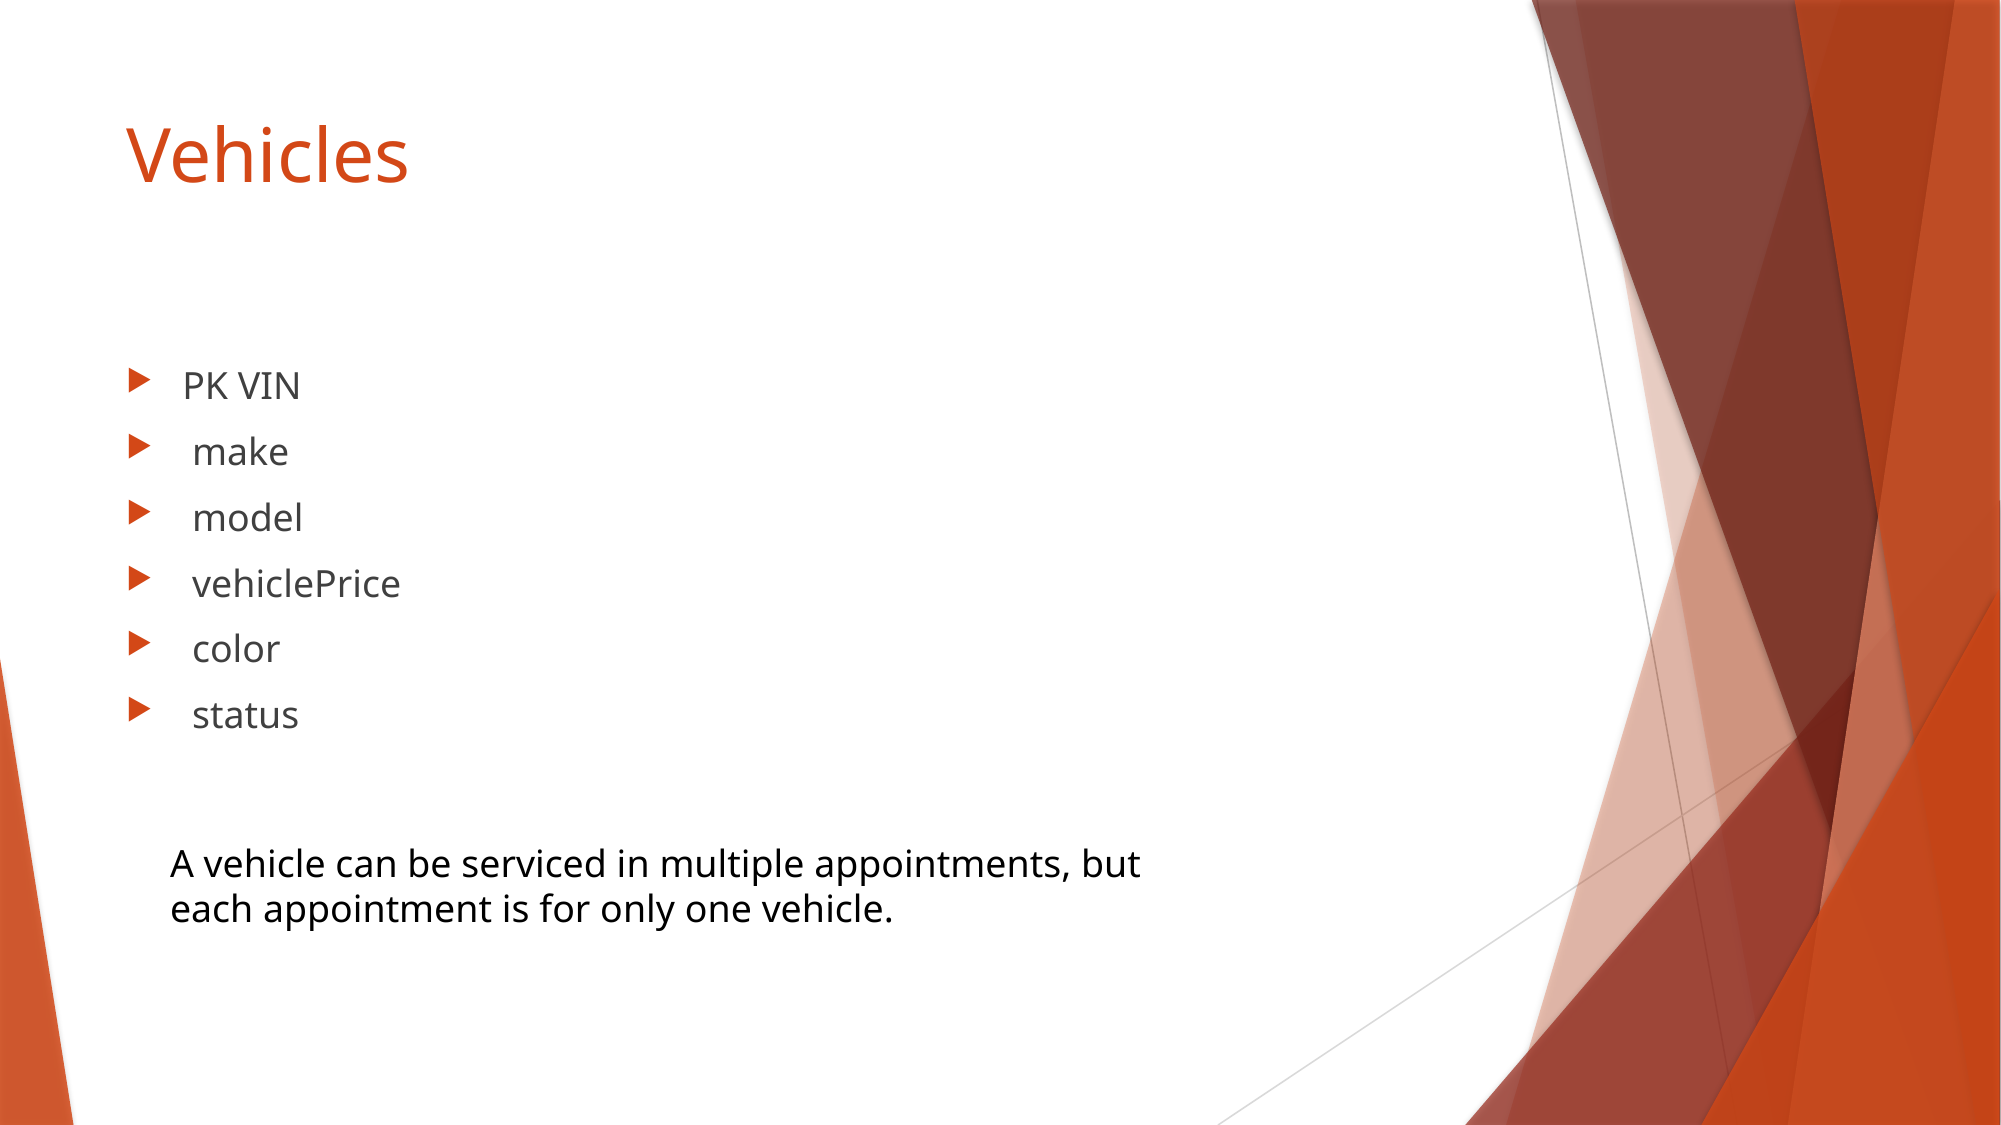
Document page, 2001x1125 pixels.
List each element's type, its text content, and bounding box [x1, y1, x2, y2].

list PK VIN make model vehiclePrice color status [111, 354, 1522, 992]
title Vehicles [111, 99, 1522, 317]
text_box A vehicle can be serviced in multiple appointments, but each appointment is for only one vehicle. [155, 832, 1157, 938]
